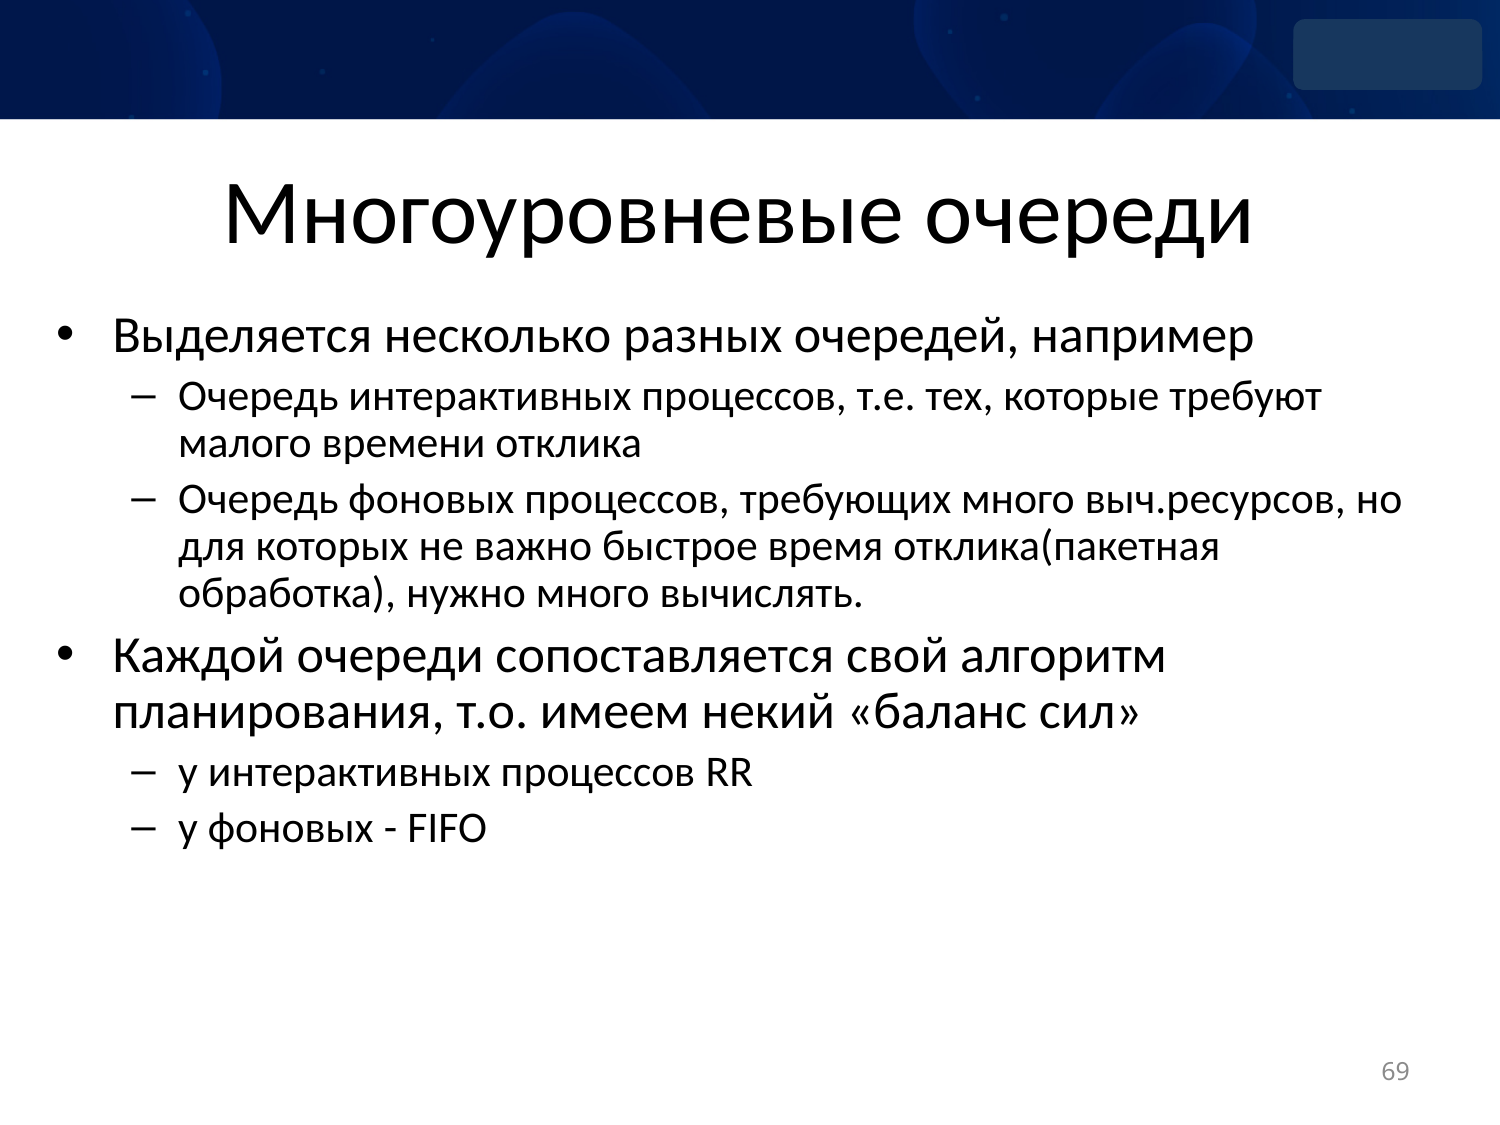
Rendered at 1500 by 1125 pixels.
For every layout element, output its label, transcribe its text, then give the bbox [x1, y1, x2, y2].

list Выделяется несколько разных очередей, например Очередь интерактивных процессов, т.е. тех, которые требуют малого времени отклика Очередь фоновых процессов, требующих много выч.ресурсов, но для которых не важно быстрое время отклика(пакетная обработка), нужно много вычислять. Каждой очереди сопоставляется свой алгоритм планирования, т.о. имеем некий «баланс сил» у интерактивных процессов RR у фоновых - FIFO [41, 299, 1425, 1071]
picture [0, 0, 1500, 1125]
slide_number 69 [1074, 1042, 1425, 1103]
title Многоуровневые очереди [64, 113, 1415, 299]
